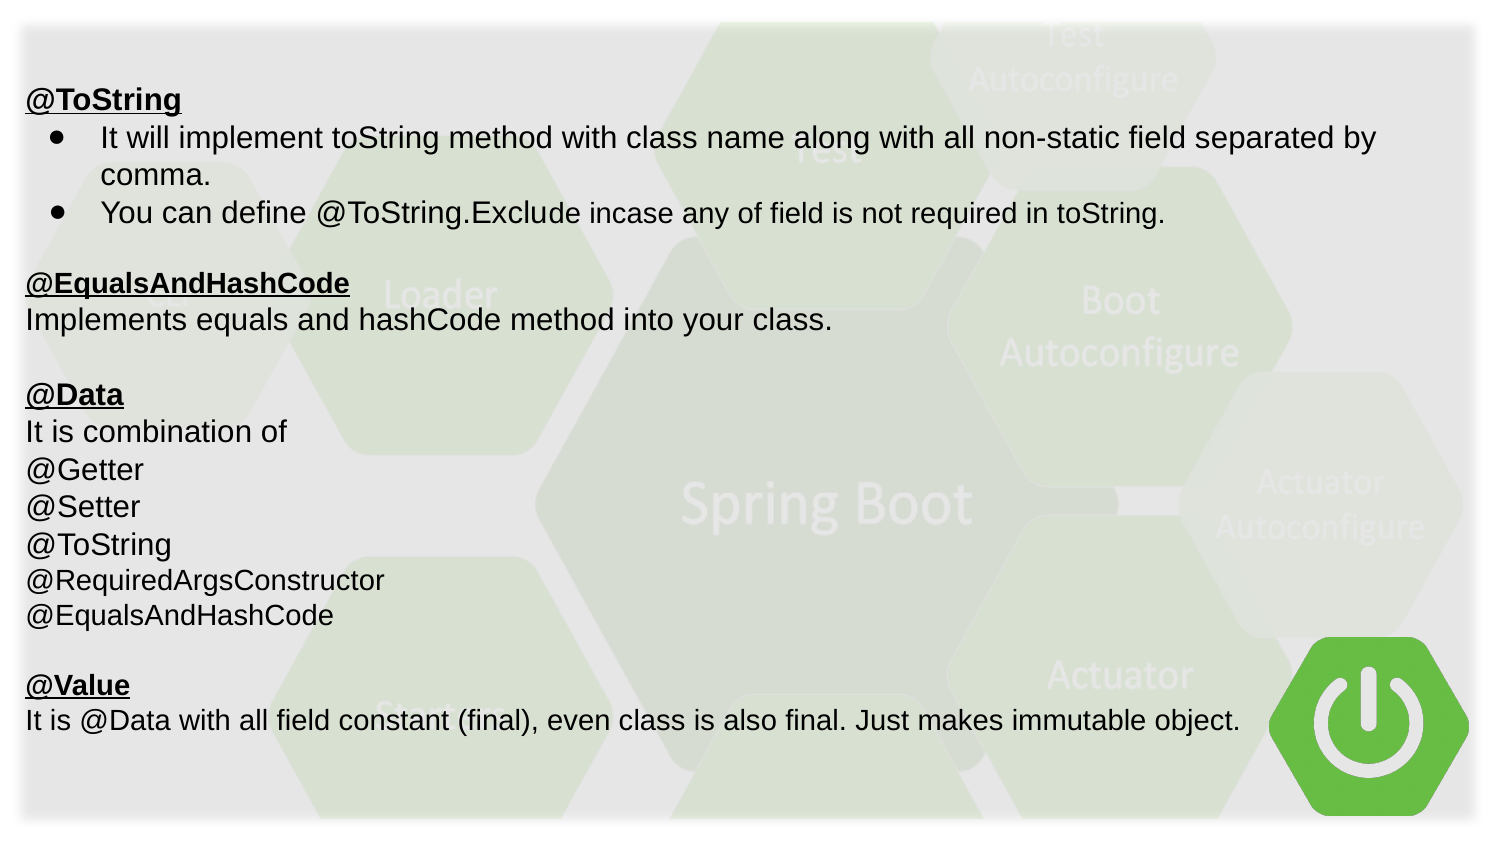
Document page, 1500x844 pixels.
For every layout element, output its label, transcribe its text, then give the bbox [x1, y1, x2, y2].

picture [1269, 636, 1469, 816]
text_box @ToString It will implement toString method with class name along with all non-static field separated by comma. You can define @ToString.Exclude incase any of field is not required in toString. @EqualsAndHashCode Implements equals and hashCode method into your class. @Data It is combination of @Getter @Setter @ToString @RequiredArgsConstructor @EqualsAndHashCode @Value It is @Data with all field constant (final), even class is also final. Just makes immutable object. [10, 64, 1452, 752]
